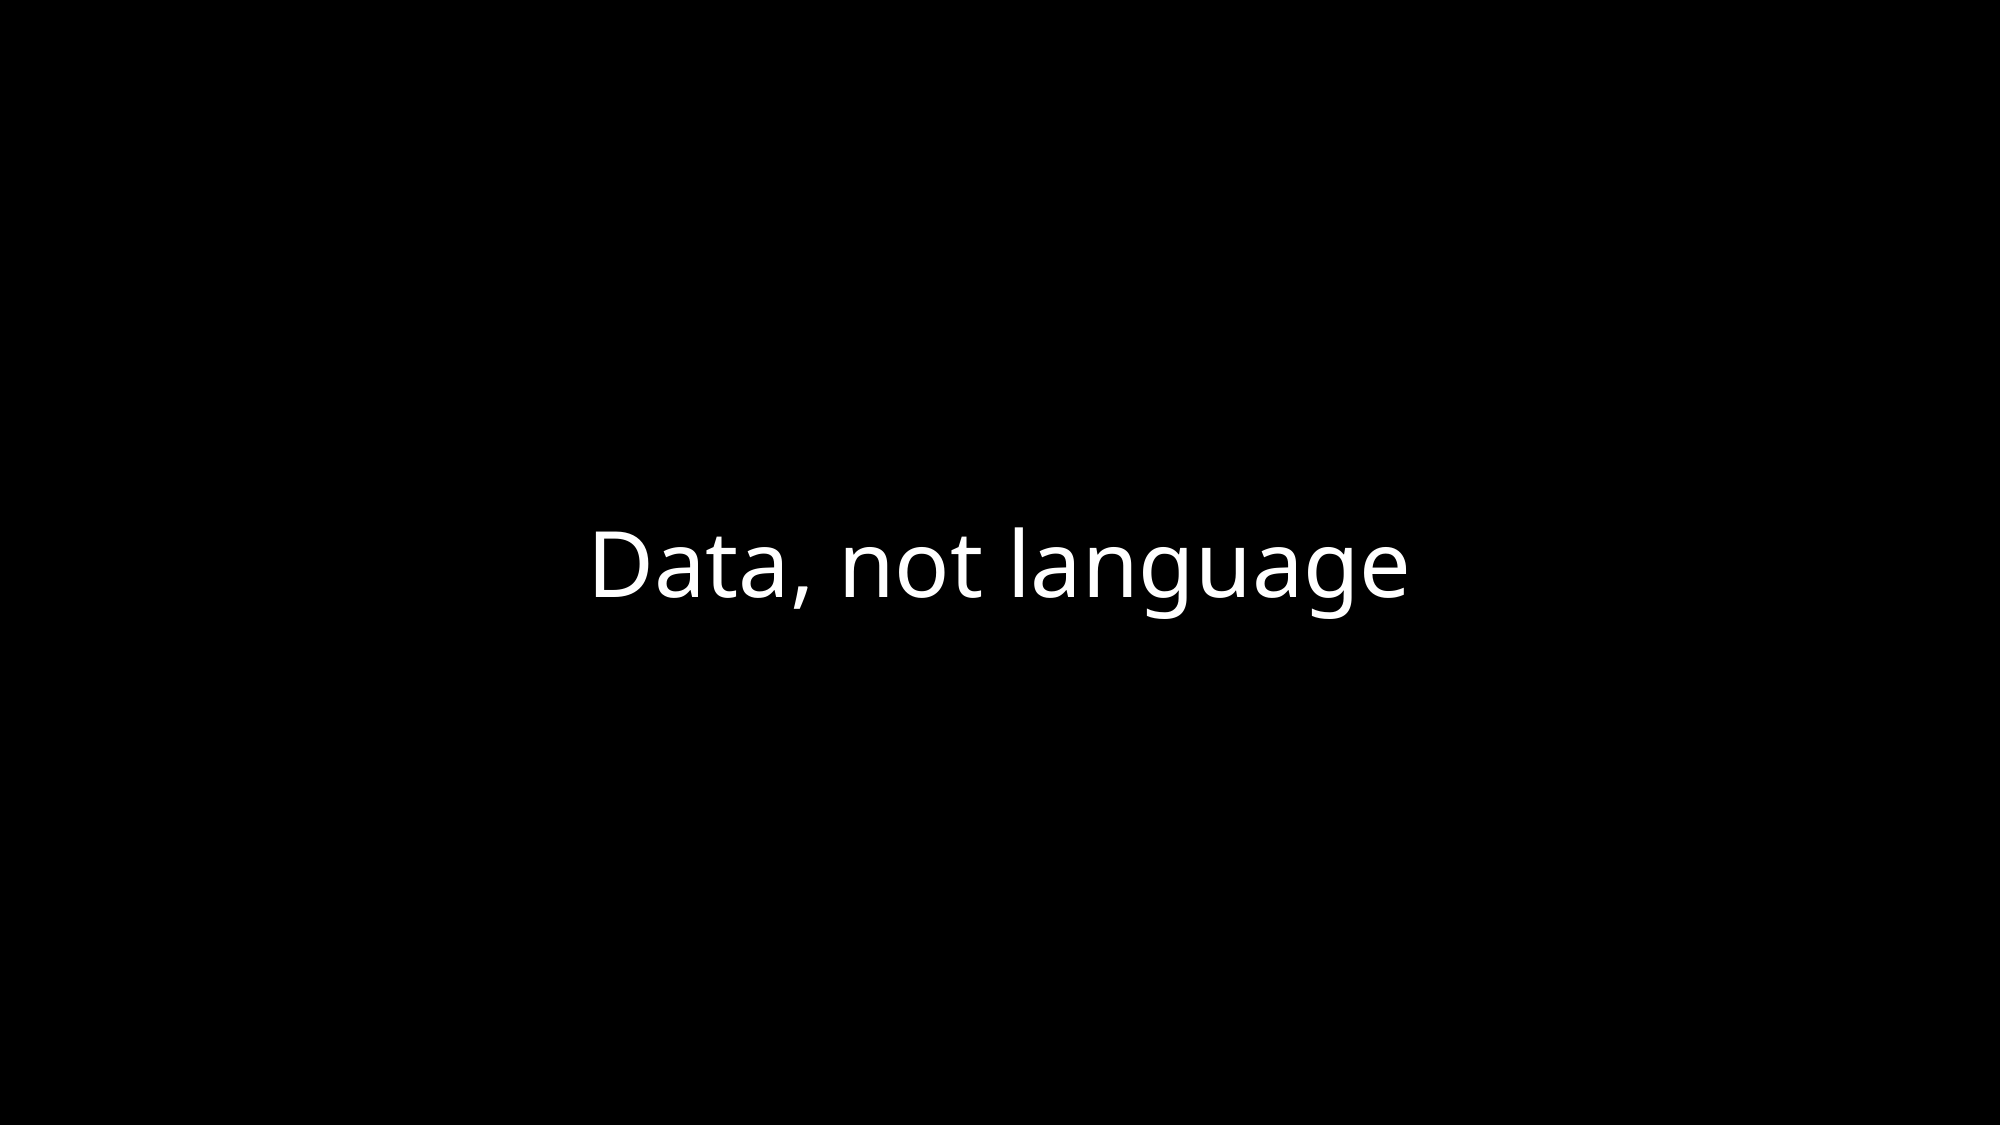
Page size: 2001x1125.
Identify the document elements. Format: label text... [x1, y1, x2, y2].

title Data, not language [137, 459, 1863, 677]
